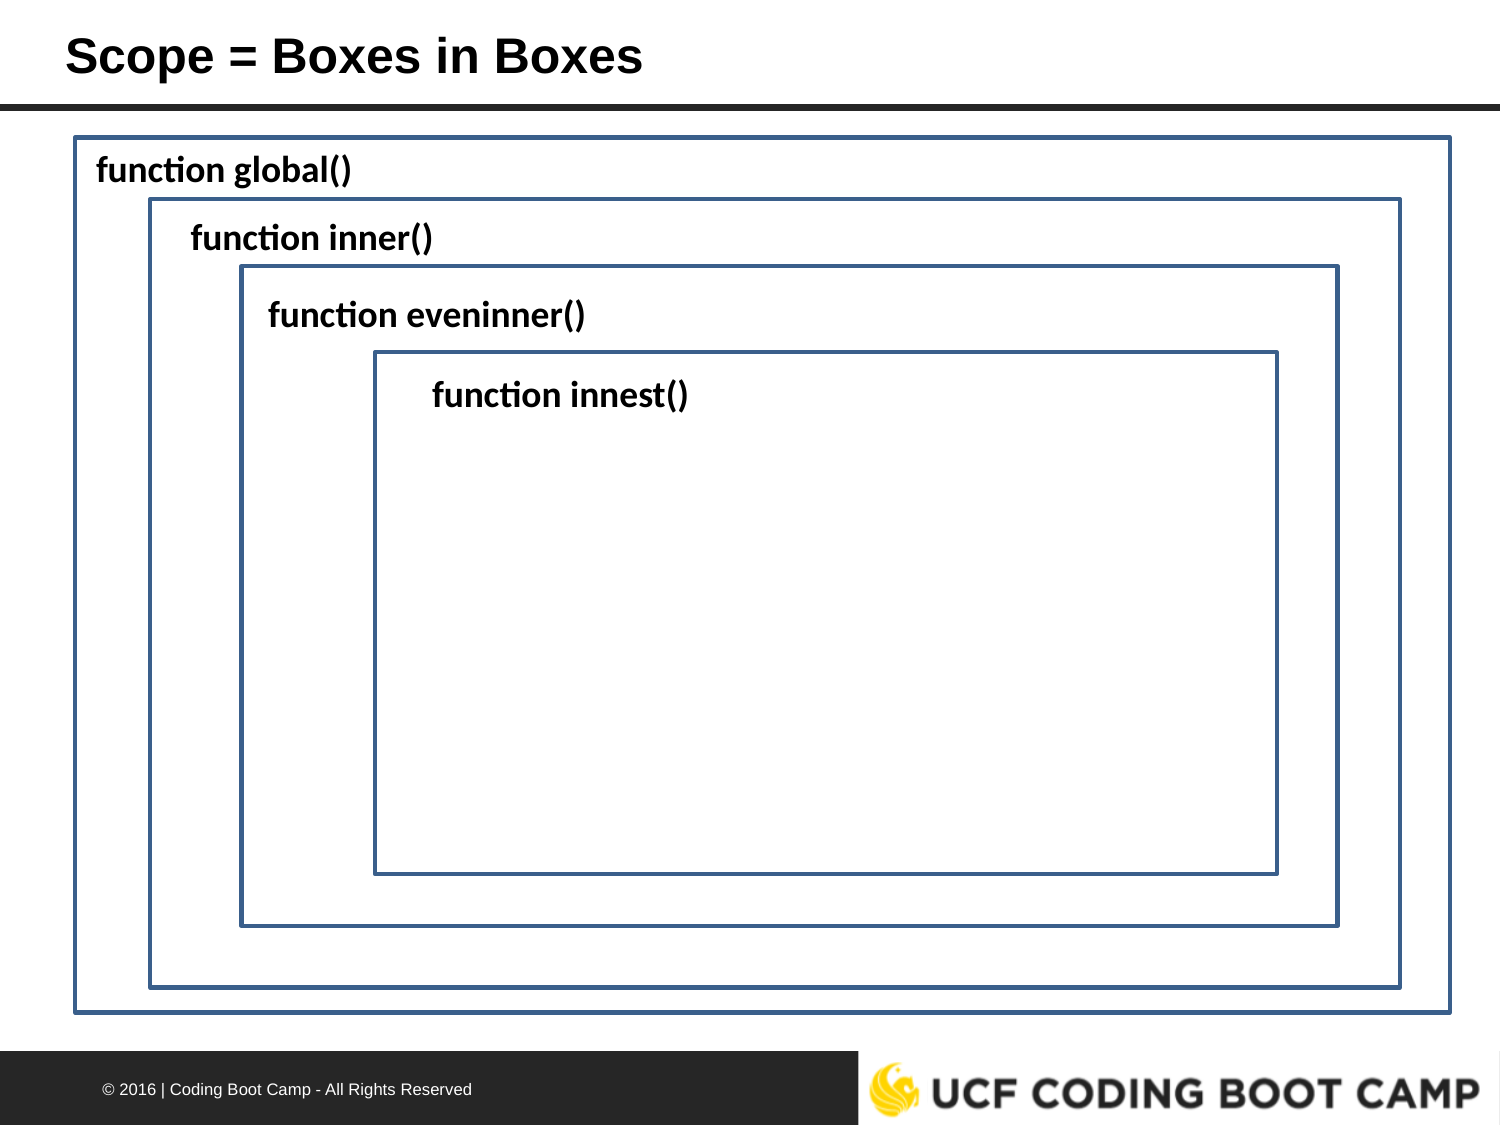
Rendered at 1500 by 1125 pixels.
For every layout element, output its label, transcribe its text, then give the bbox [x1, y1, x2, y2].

text_box function inner() [175, 205, 449, 266]
text_box [239, 264, 1340, 928]
title Scope = Boxes in Boxes [50, 0, 948, 108]
text_box [73, 135, 1452, 1015]
text_box [373, 350, 1279, 876]
text_box function global() [81, 137, 368, 198]
text_box function eveninner() [253, 282, 602, 343]
picture [858, 1051, 1500, 1125]
text_box [148, 197, 1402, 990]
text_box function innest() [417, 362, 705, 423]
